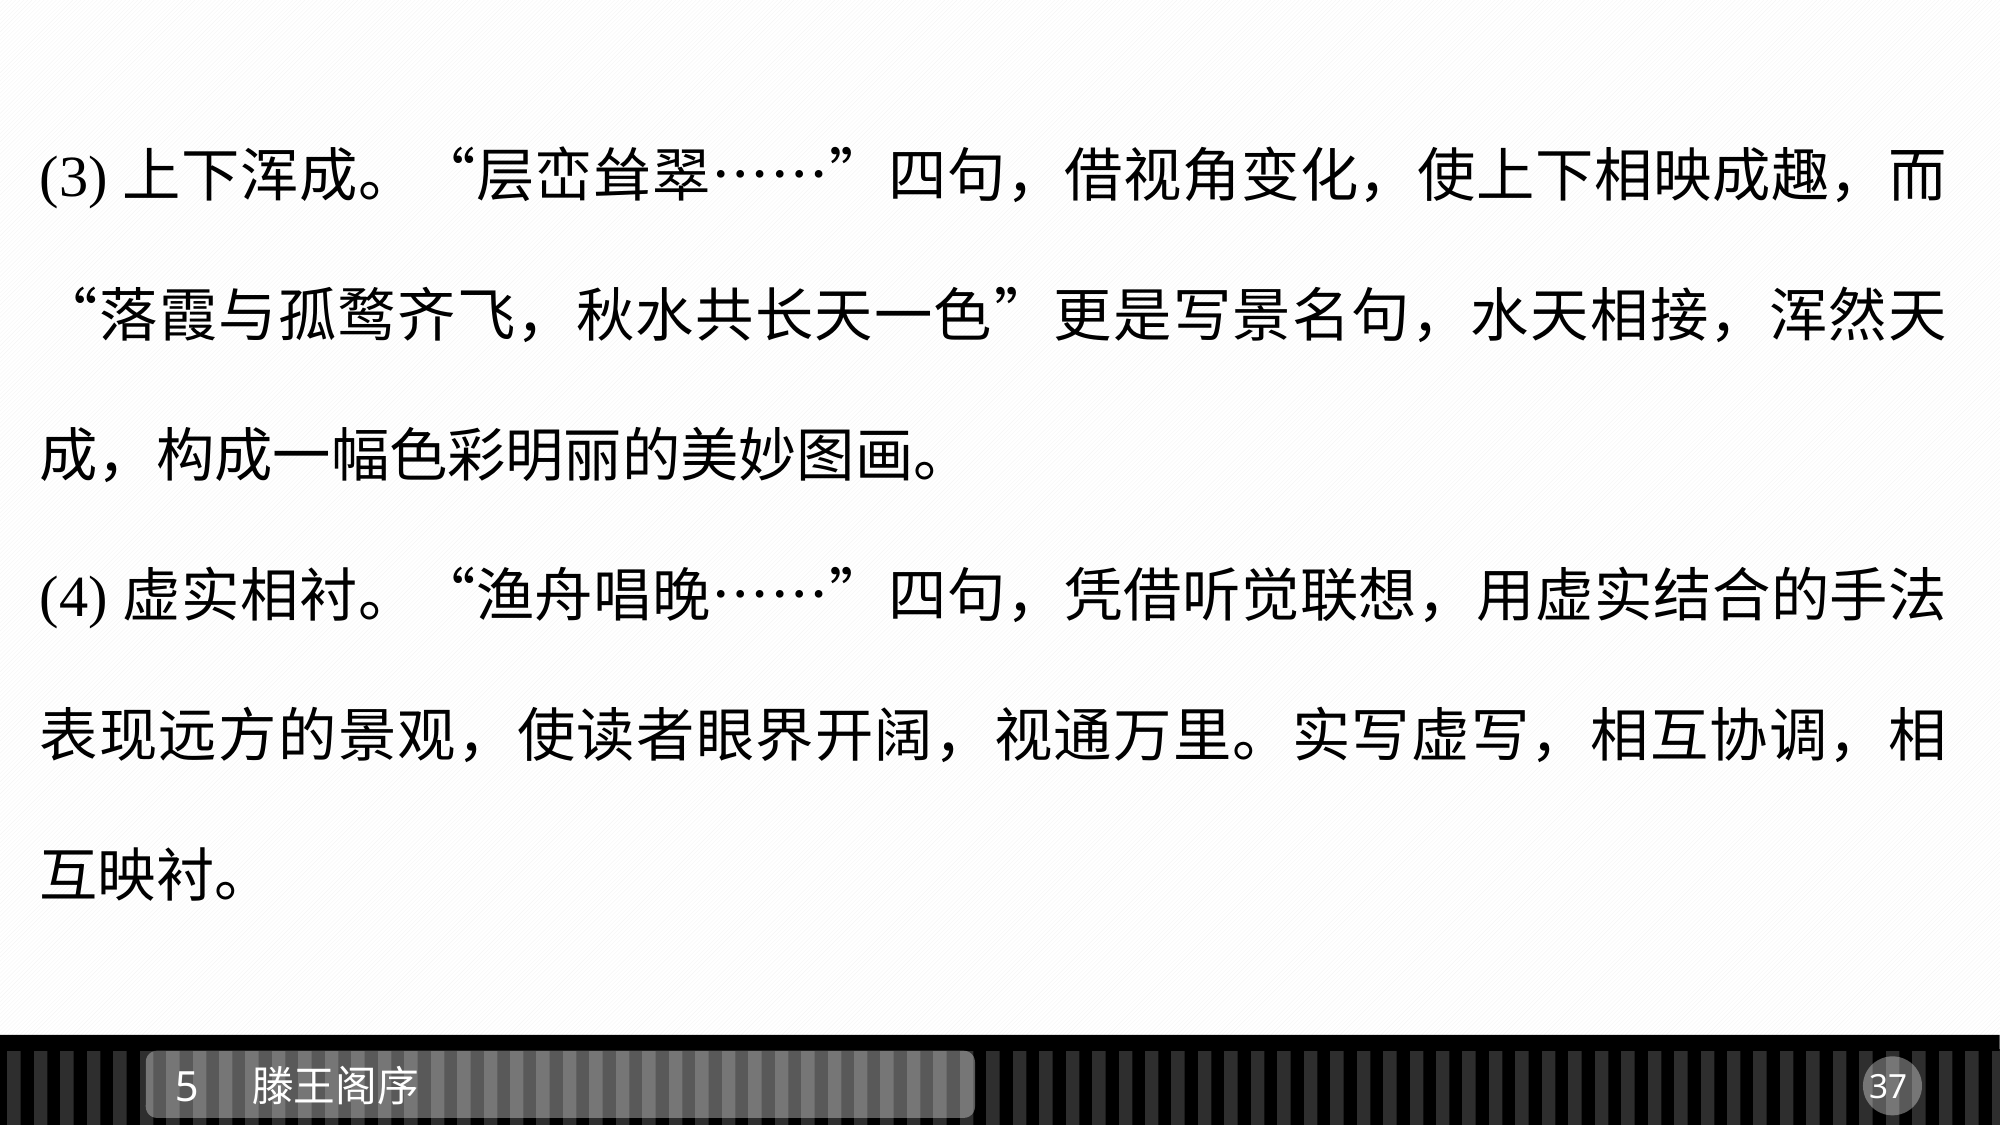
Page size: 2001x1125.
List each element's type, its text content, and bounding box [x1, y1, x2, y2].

text_box (3)上下浑成。“层峦耸翠……”四句，借视角变化，使上下相映成趣，而“落霞与孤鹜齐飞，秋水共长天一色”更是写景名句，水天相接，浑然天成，构成一幅色彩明丽的美妙图画。 (4)虚实相衬。“渔舟唱晚……”四句，凭借听觉联想，用虚实结合的手法表现远方的景观，使读者眼界开阔，视通万里。实写虚写，相互协调，相互映衬。 [25, 61, 1962, 916]
